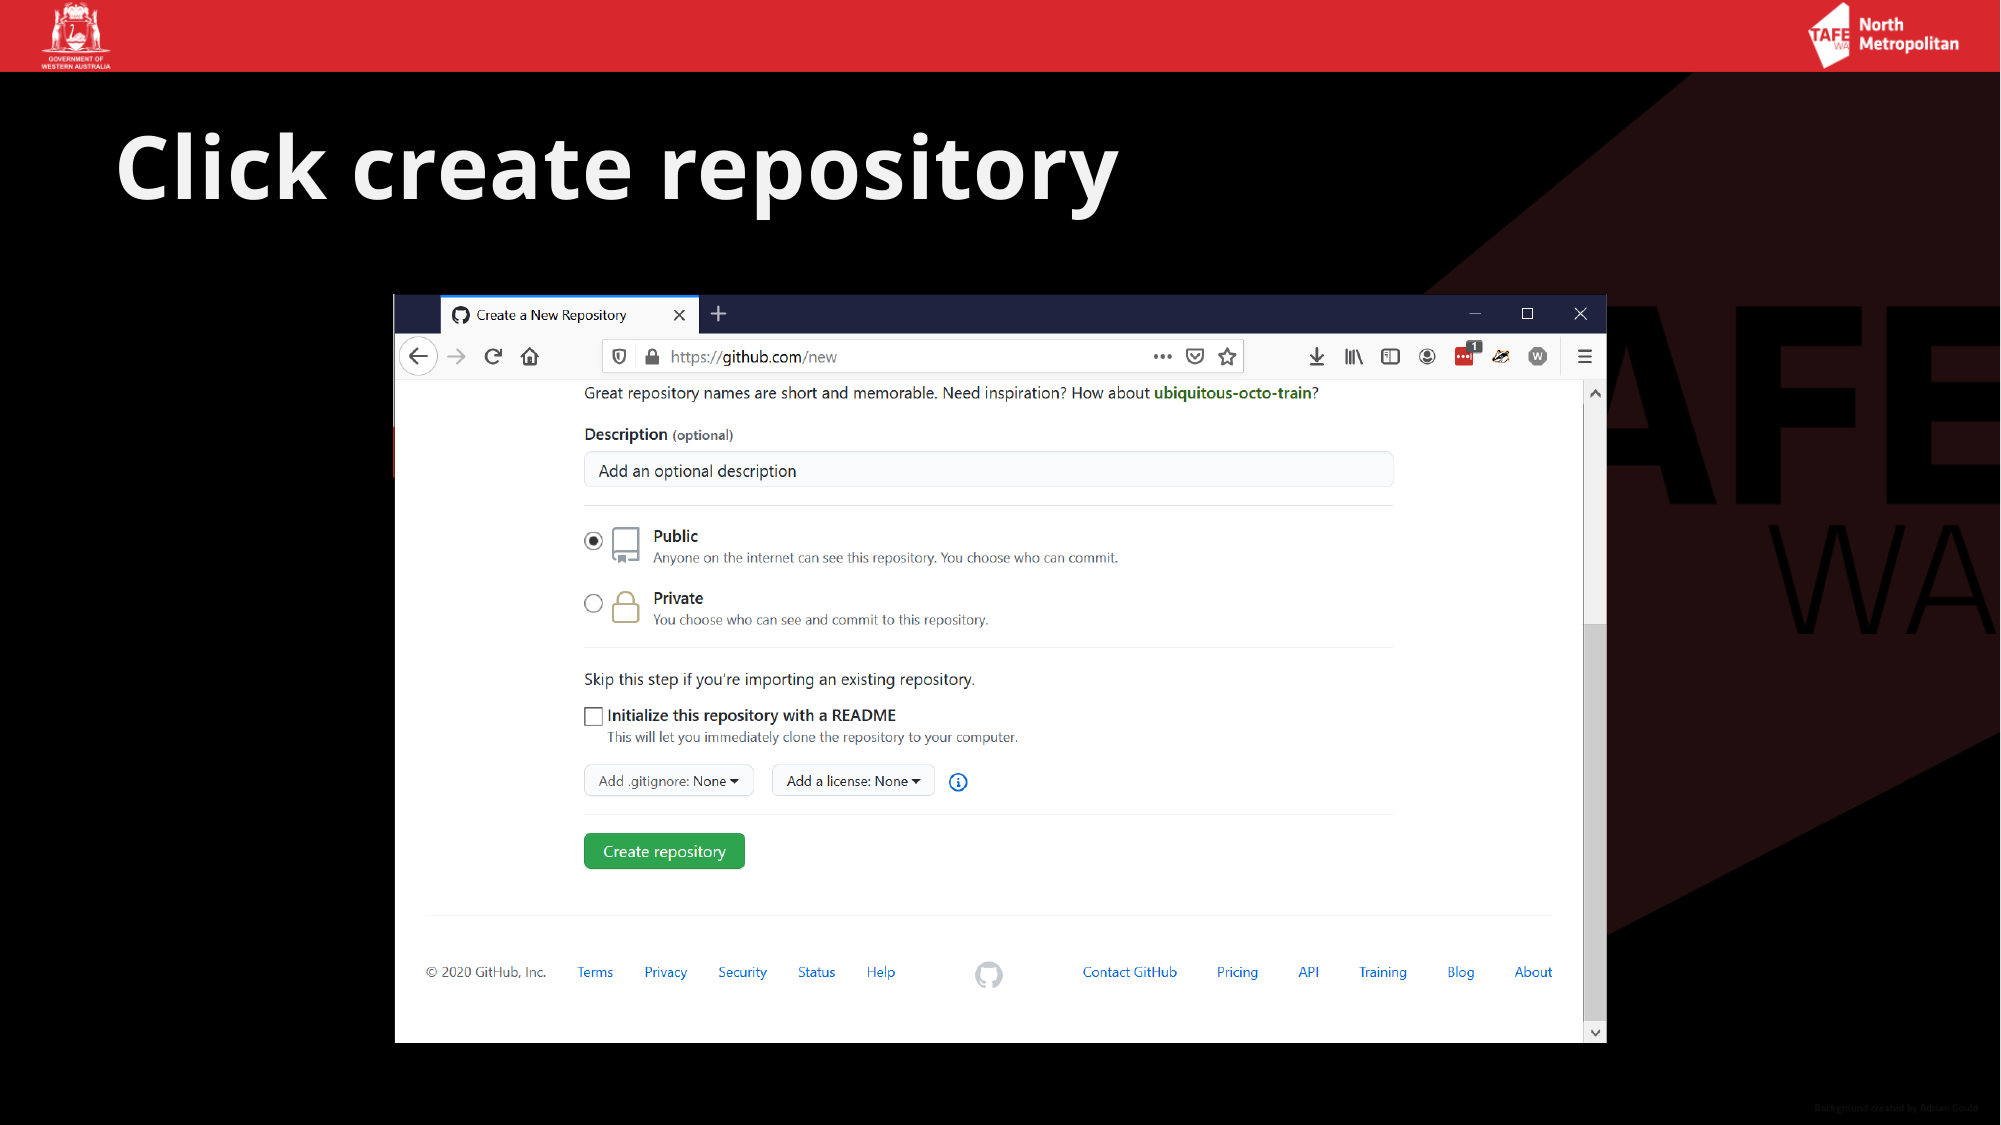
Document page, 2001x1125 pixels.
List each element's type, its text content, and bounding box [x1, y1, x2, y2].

title Click create repository [99, 82, 1900, 247]
picture [0, 0, 2001, 1125]
